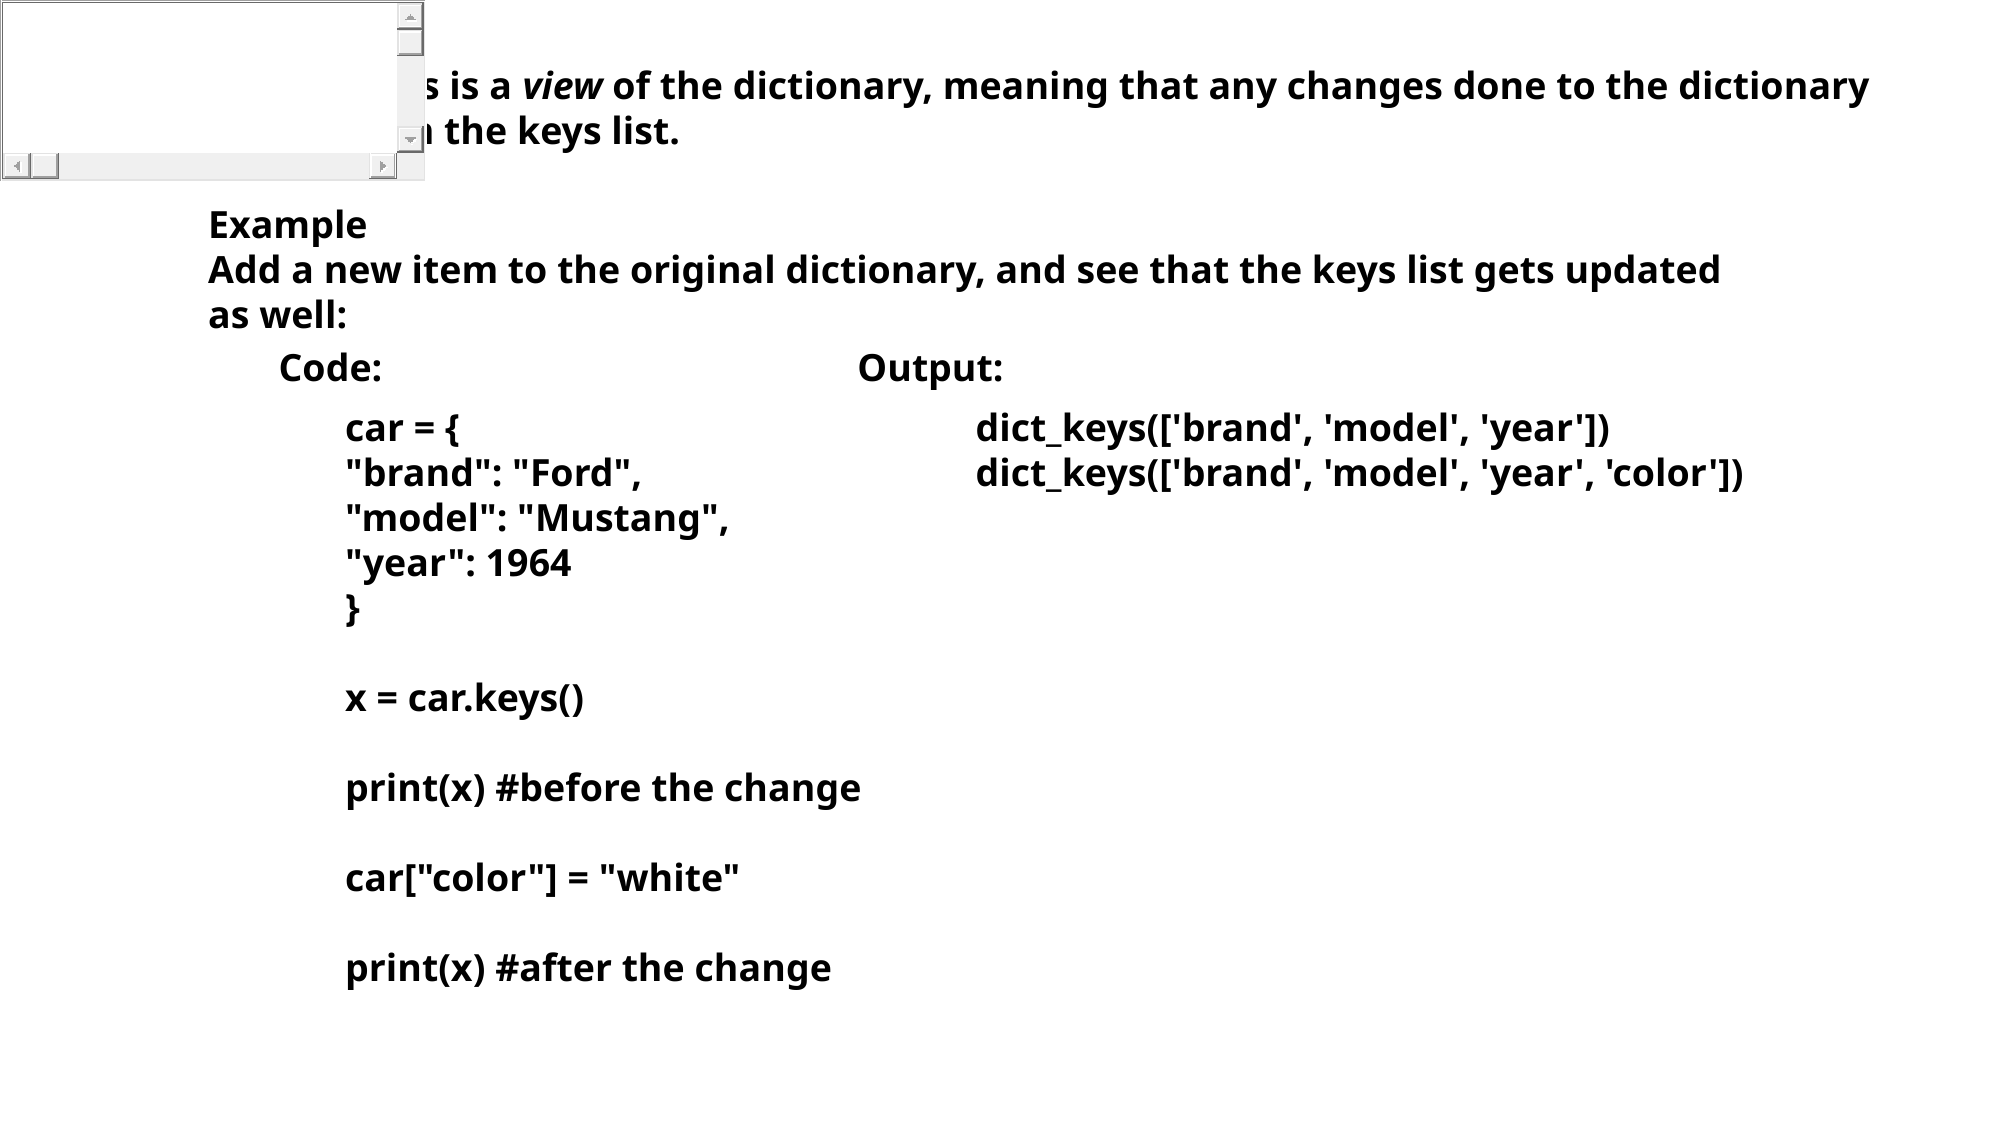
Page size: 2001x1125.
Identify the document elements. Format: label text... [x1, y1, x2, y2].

text_box car = { "brand": "Ford", "model": "Mustang", "year": 1964 } x = car.keys() print(x) #before the change car["color"] = "white" print(x) #after the change [330, 397, 1331, 997]
text_box Code: [263, 336, 398, 397]
text_box dict_keys(['brand', 'model', 'year']) dict_keys(['brand', 'model', 'year', 'color']) [960, 397, 1961, 502]
text_box Example Add a new item to the original dictionary, and see that the keys list gets updated as well: [193, 193, 1759, 344]
picture [0, 0, 427, 183]
text_box The list of the keys is a view of the dictionary, meaning that any changes done to the dictionary will be reflected in the keys list. [427, 54, 1920, 160]
text_box Output: [842, 336, 1019, 397]
